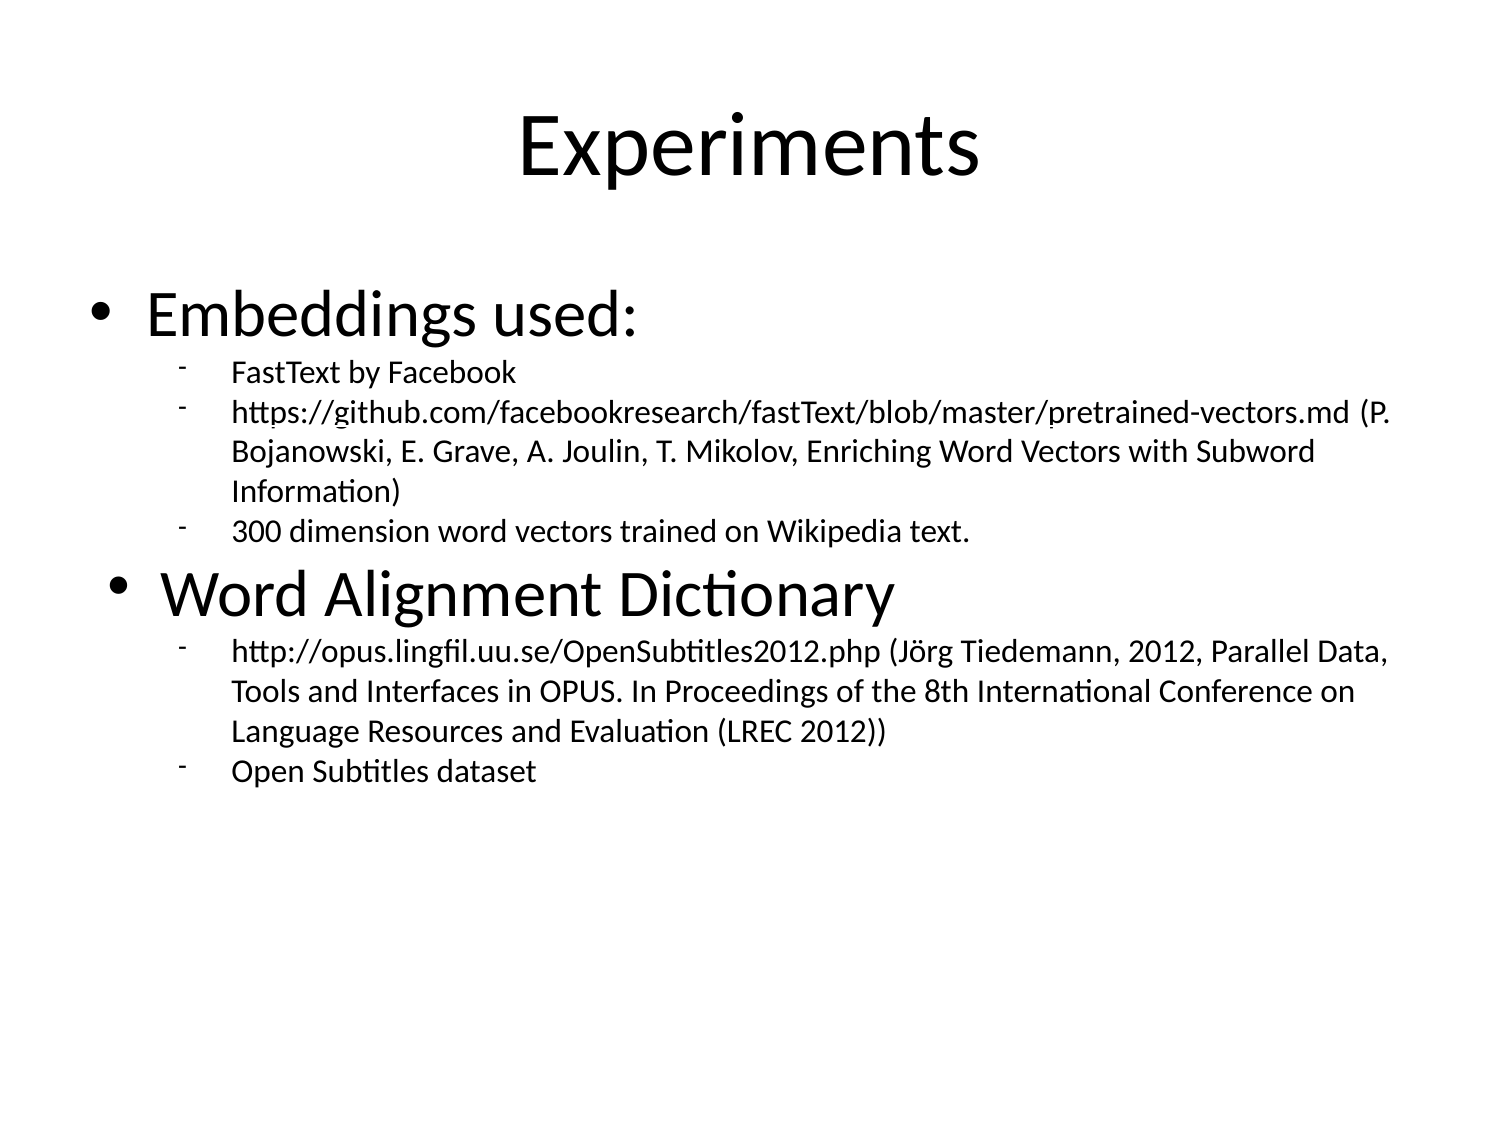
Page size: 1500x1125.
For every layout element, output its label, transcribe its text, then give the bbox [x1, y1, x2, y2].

text_box Experiments [75, 45, 1425, 233]
text_box Embeddings used: FastText by Facebook https://github.com/facebookresearch/fastText/blob/master/pretrained-vectors.md (P. Bojanowski, E. Grave, A. Joulin, T. Mikolov, Enriching Word Vectors with Subword Information) 300 dimension word vectors trained on Wikipedia text. Word Alignment Dictionary http://opus.lingfil.uu.se/OpenSubtitles2012.php (Jörg Tiedemann, 2012, Parallel Data, Tools and Interfaces in OPUS. In Proceedings of the 8th International Conference on Language Resources and Evaluation (LREC 2012)) Open Subtitles dataset [75, 262, 1425, 1005]
